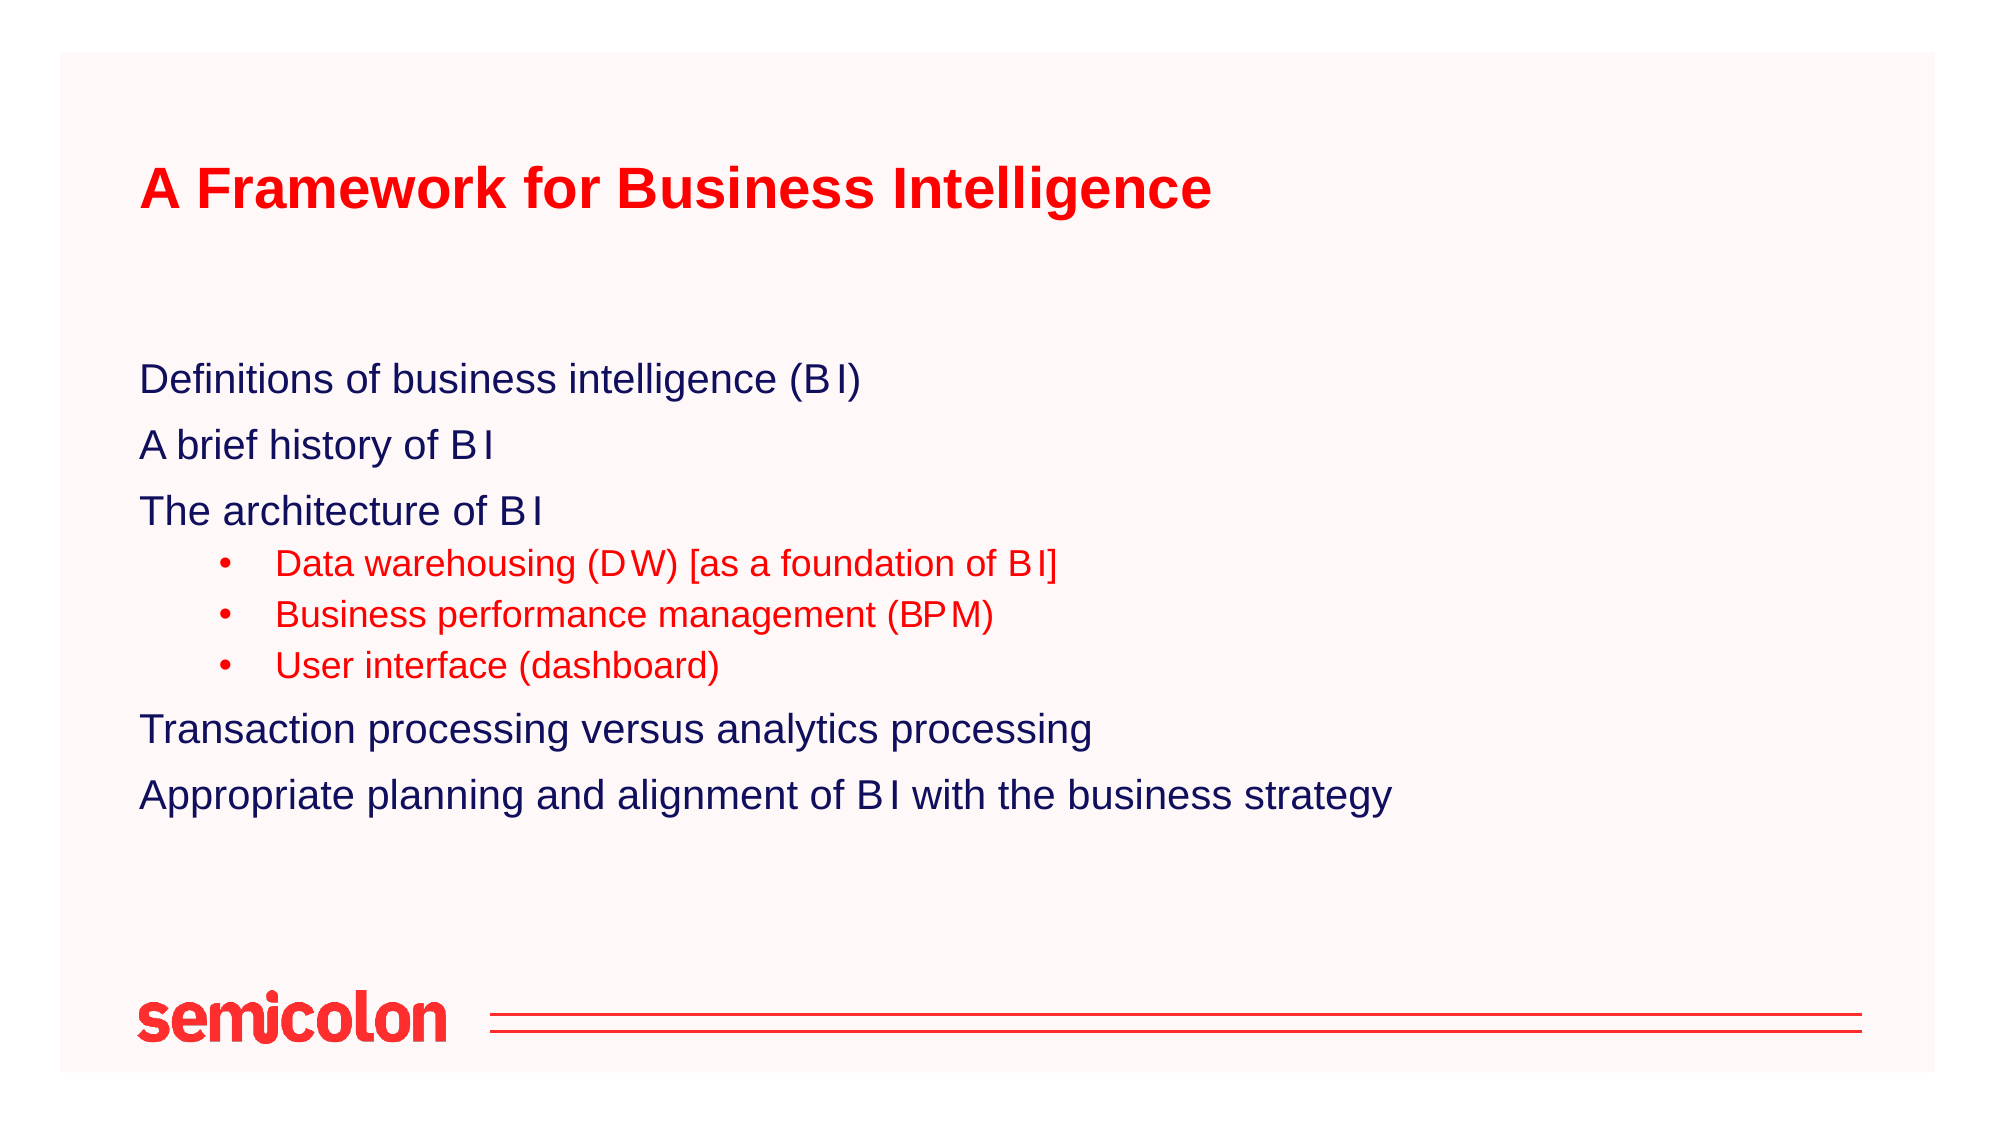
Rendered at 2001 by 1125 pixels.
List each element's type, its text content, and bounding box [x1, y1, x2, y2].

picture [137, 1003, 446, 1044]
list Definitions of business intelligence (B I) A brief history of B I The architecture of B I Data warehousing (D W) [as a foundation of B I] Business performance management (B P M) User interface (dashboard) Transaction processing versus analytics processing Appropriate planning and alignment of B I with the business strategy [124, 350, 1722, 1003]
title A Framework for Business Intelligence [124, 87, 1463, 291]
